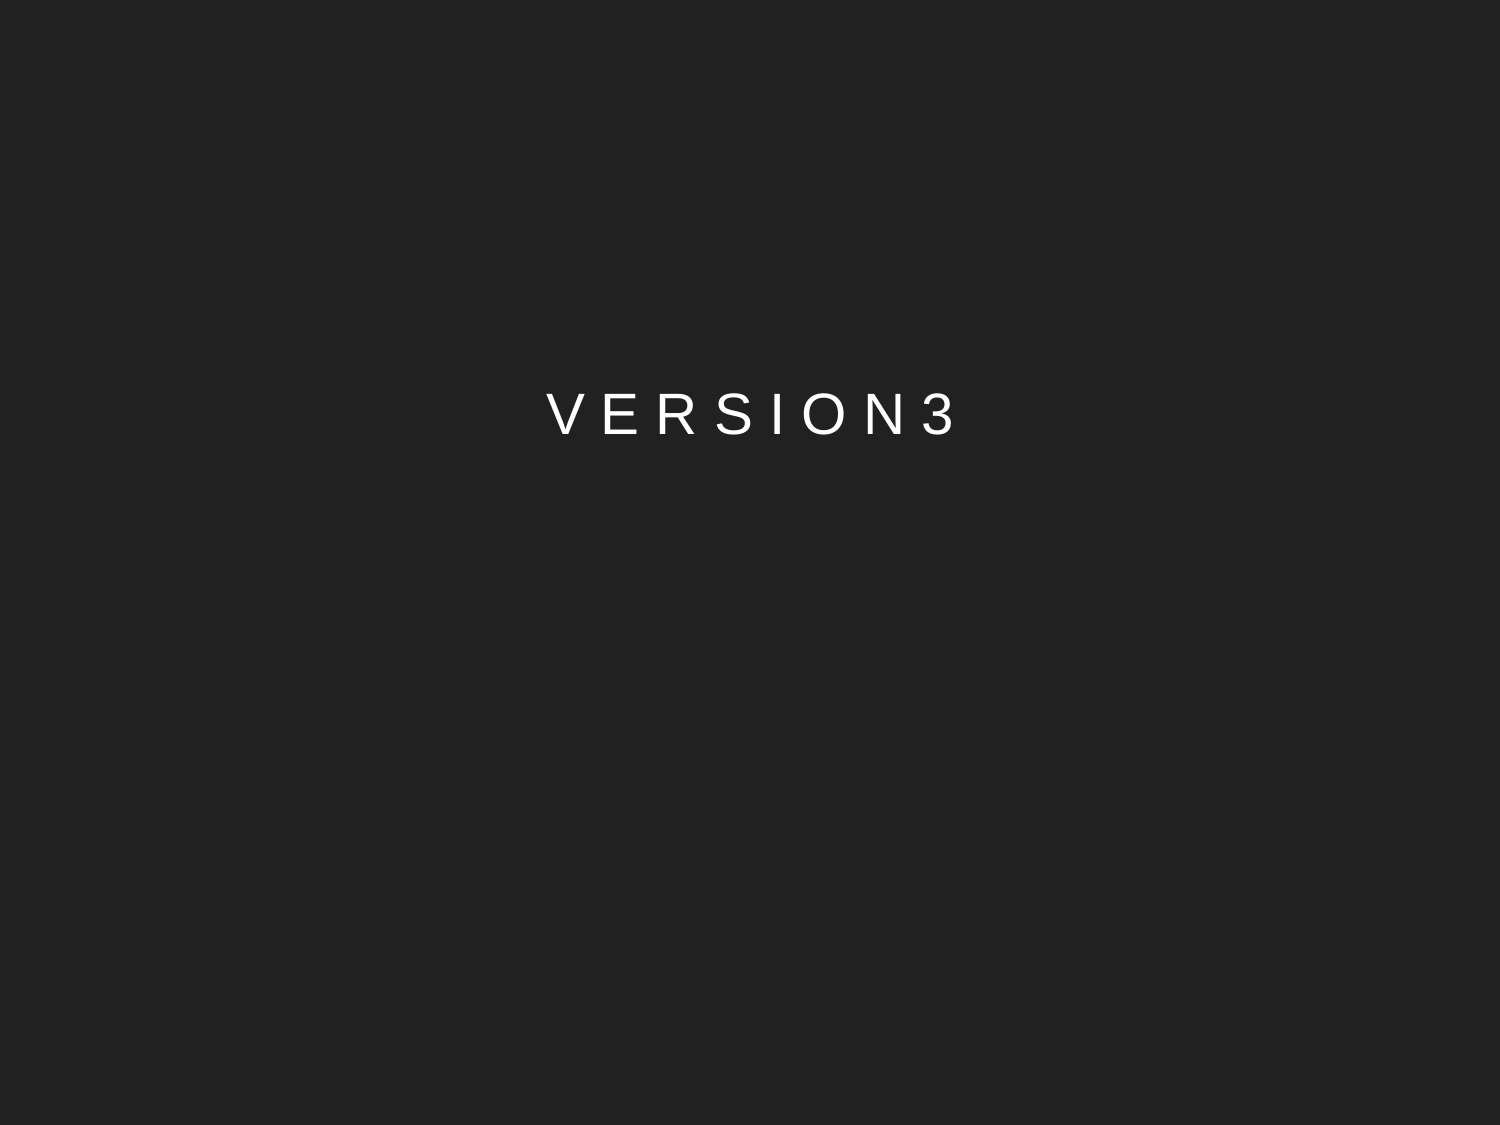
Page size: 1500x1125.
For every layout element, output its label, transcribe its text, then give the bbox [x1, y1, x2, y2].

title V E R S I O N 3 [75, 317, 1425, 505]
